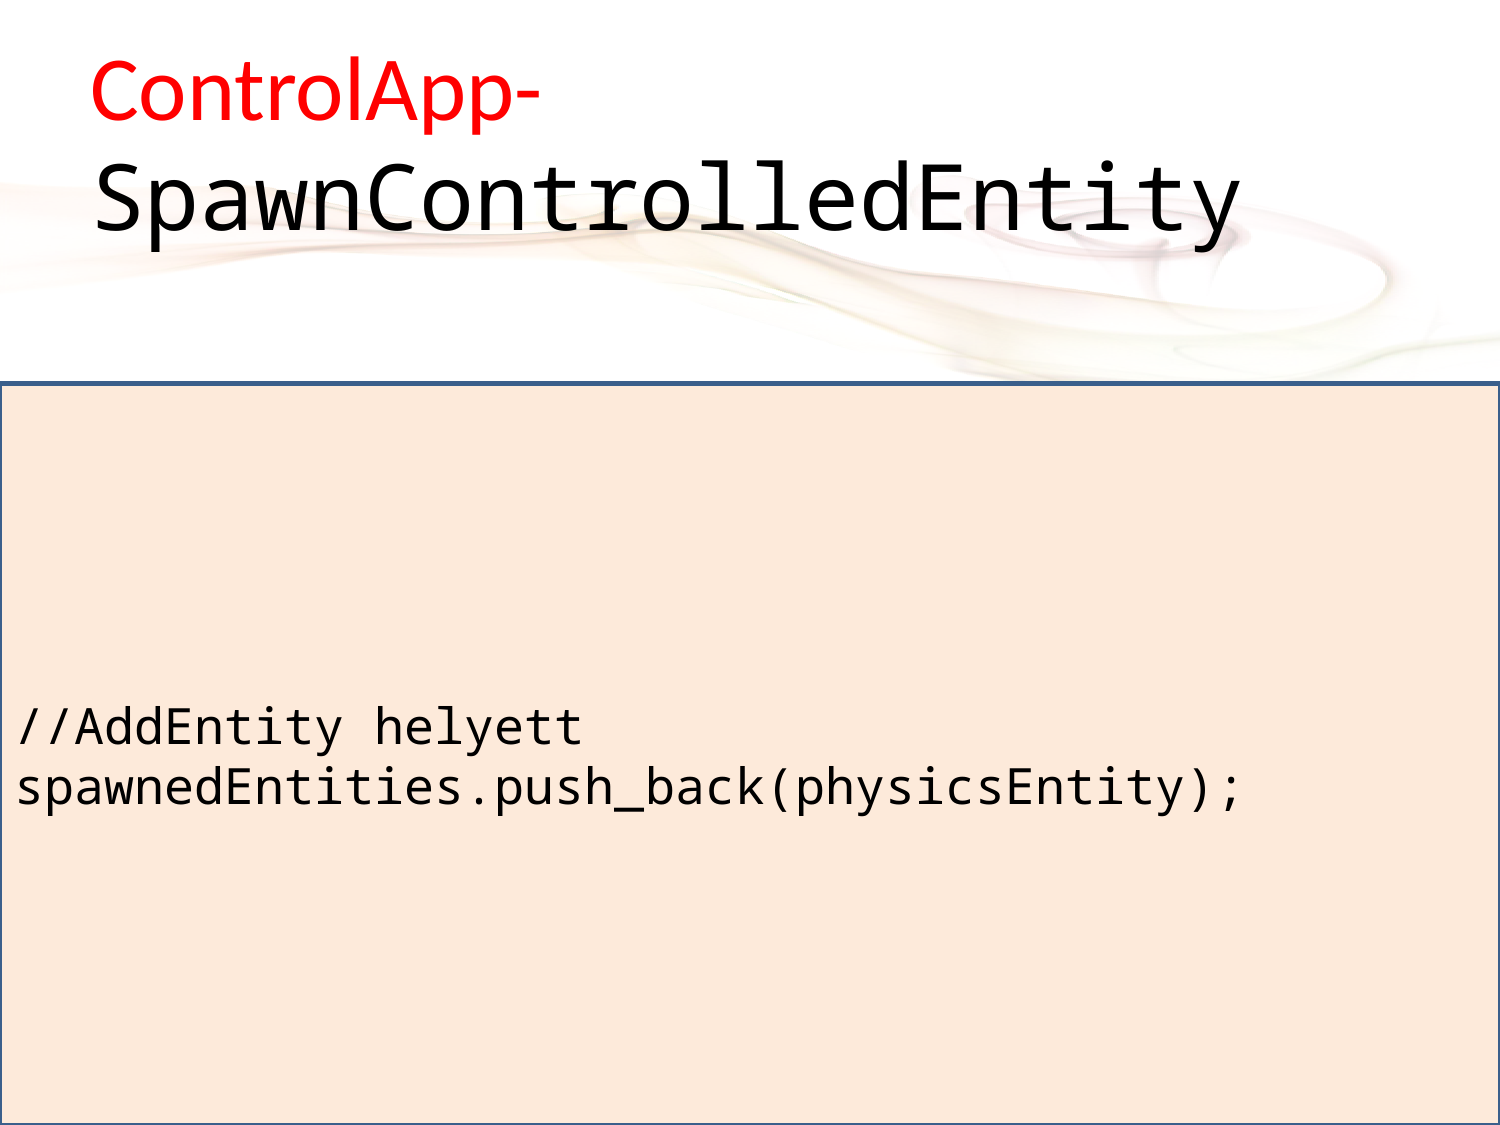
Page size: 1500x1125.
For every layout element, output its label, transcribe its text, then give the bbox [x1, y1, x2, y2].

title ControlApp-SpawnControlledEntity [75, 45, 1425, 233]
text_box //AddEntity helyett spawnedEntities.push_back(physicsEntity); [0, 381, 1500, 1125]
